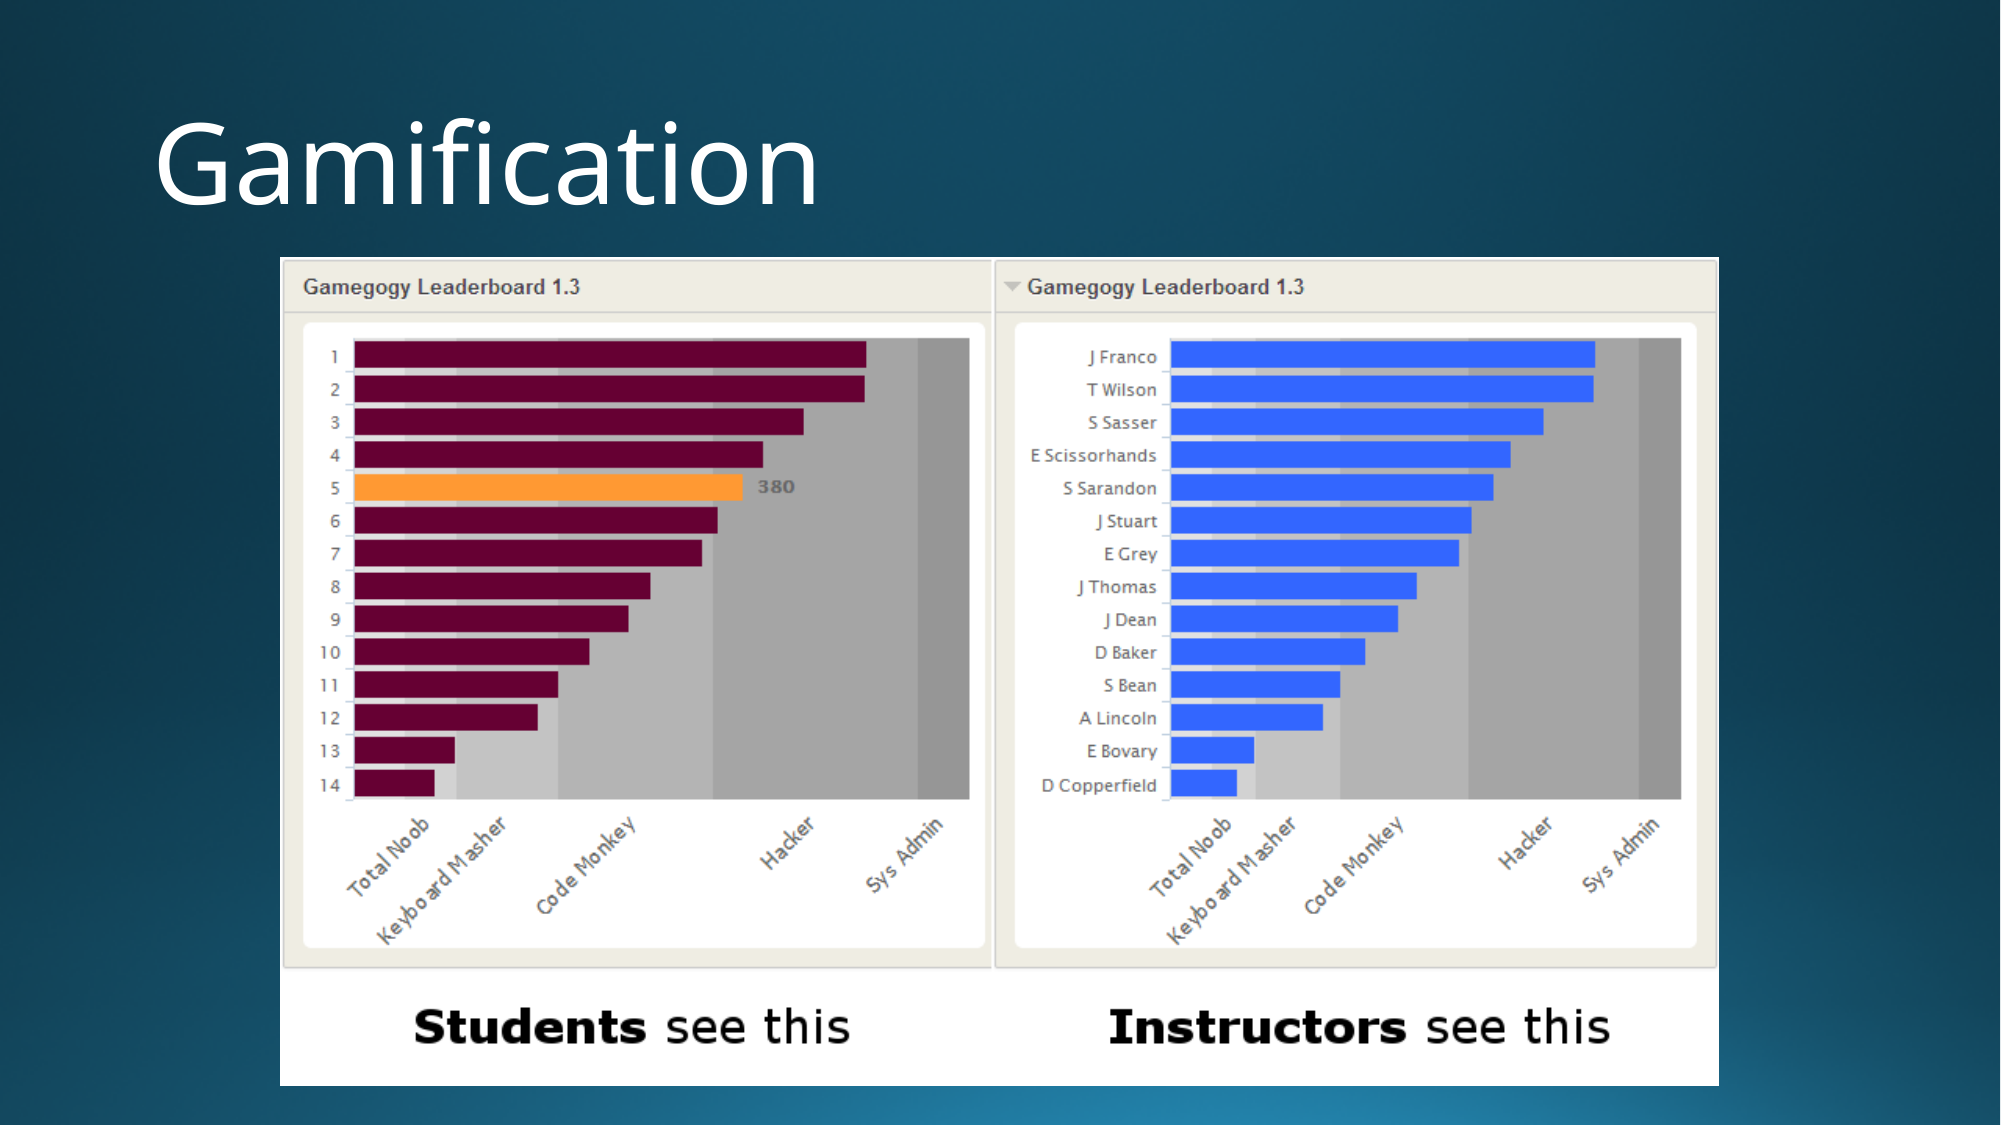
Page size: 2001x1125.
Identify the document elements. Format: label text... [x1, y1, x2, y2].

title Gamification [137, 59, 1863, 278]
picture [0, 0, 2001, 1125]
